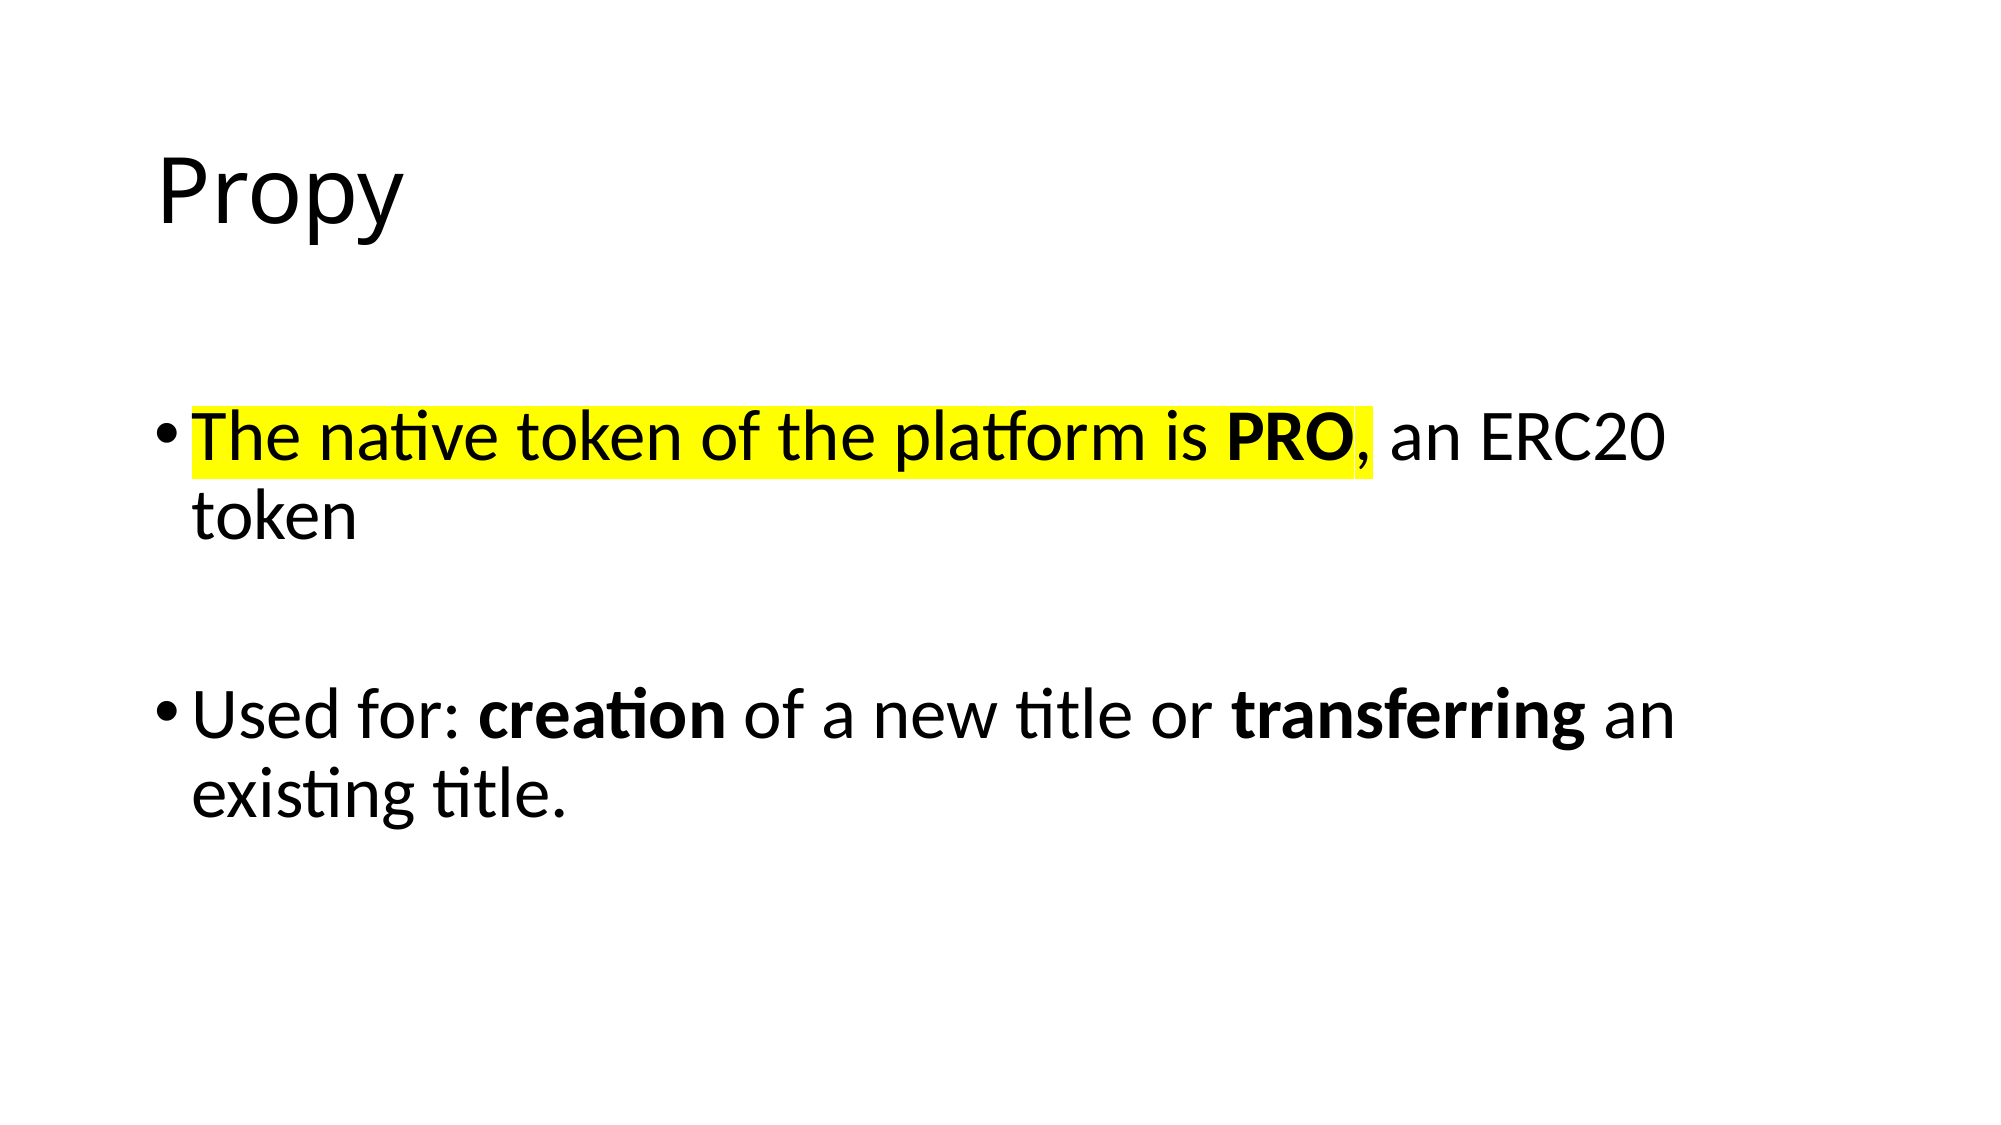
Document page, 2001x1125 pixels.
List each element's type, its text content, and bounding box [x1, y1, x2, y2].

title Propy [140, 84, 1866, 303]
list The native token of the platform is PRO, an ERC20 token Used for: creation of a new title or transferring an existing title. [139, 299, 1865, 1014]
